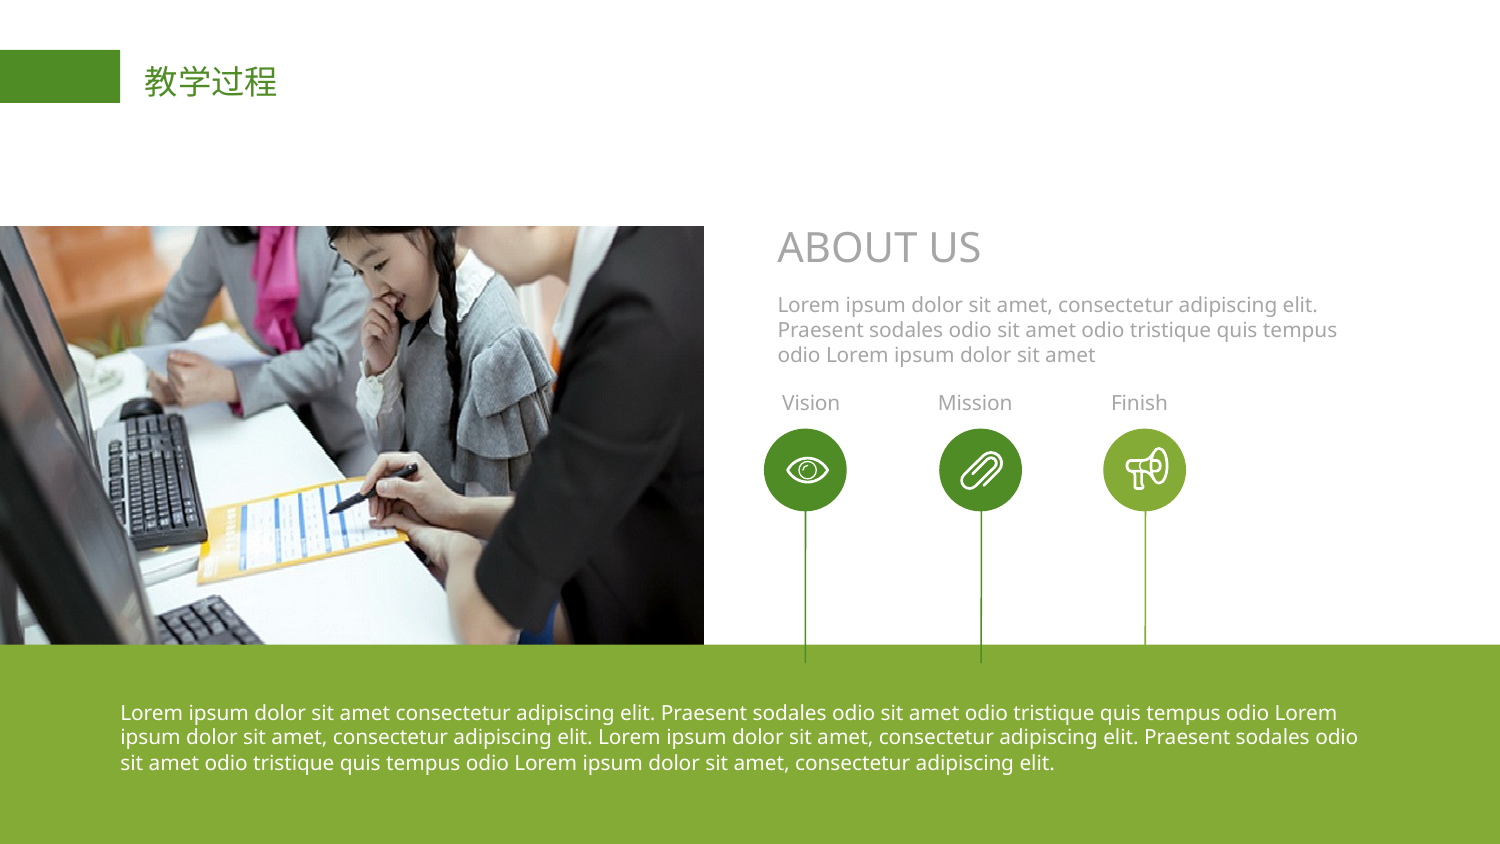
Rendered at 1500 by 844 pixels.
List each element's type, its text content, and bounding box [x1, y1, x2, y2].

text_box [762, 213, 1395, 401]
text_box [758, 381, 865, 664]
text_box [0, 643, 1500, 844]
text_box Lorem ipsum dolor sit amet consectetur adipiscing elit. Praesent sodales odio sit amet odio tristique quis tempus odio Lorem ipsum dolor sit amet, consectetur adipiscing elit. Lorem ipsum dolor sit amet, consectetur adipiscing elit. Praesent sodales odio sit amet odio tristique quis tempus odio Lorem ipsum dolor sit amet, consectetur adipiscing elit. [105, 691, 1381, 782]
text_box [1086, 381, 1193, 664]
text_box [922, 381, 1029, 664]
text_box [0, 224, 706, 643]
